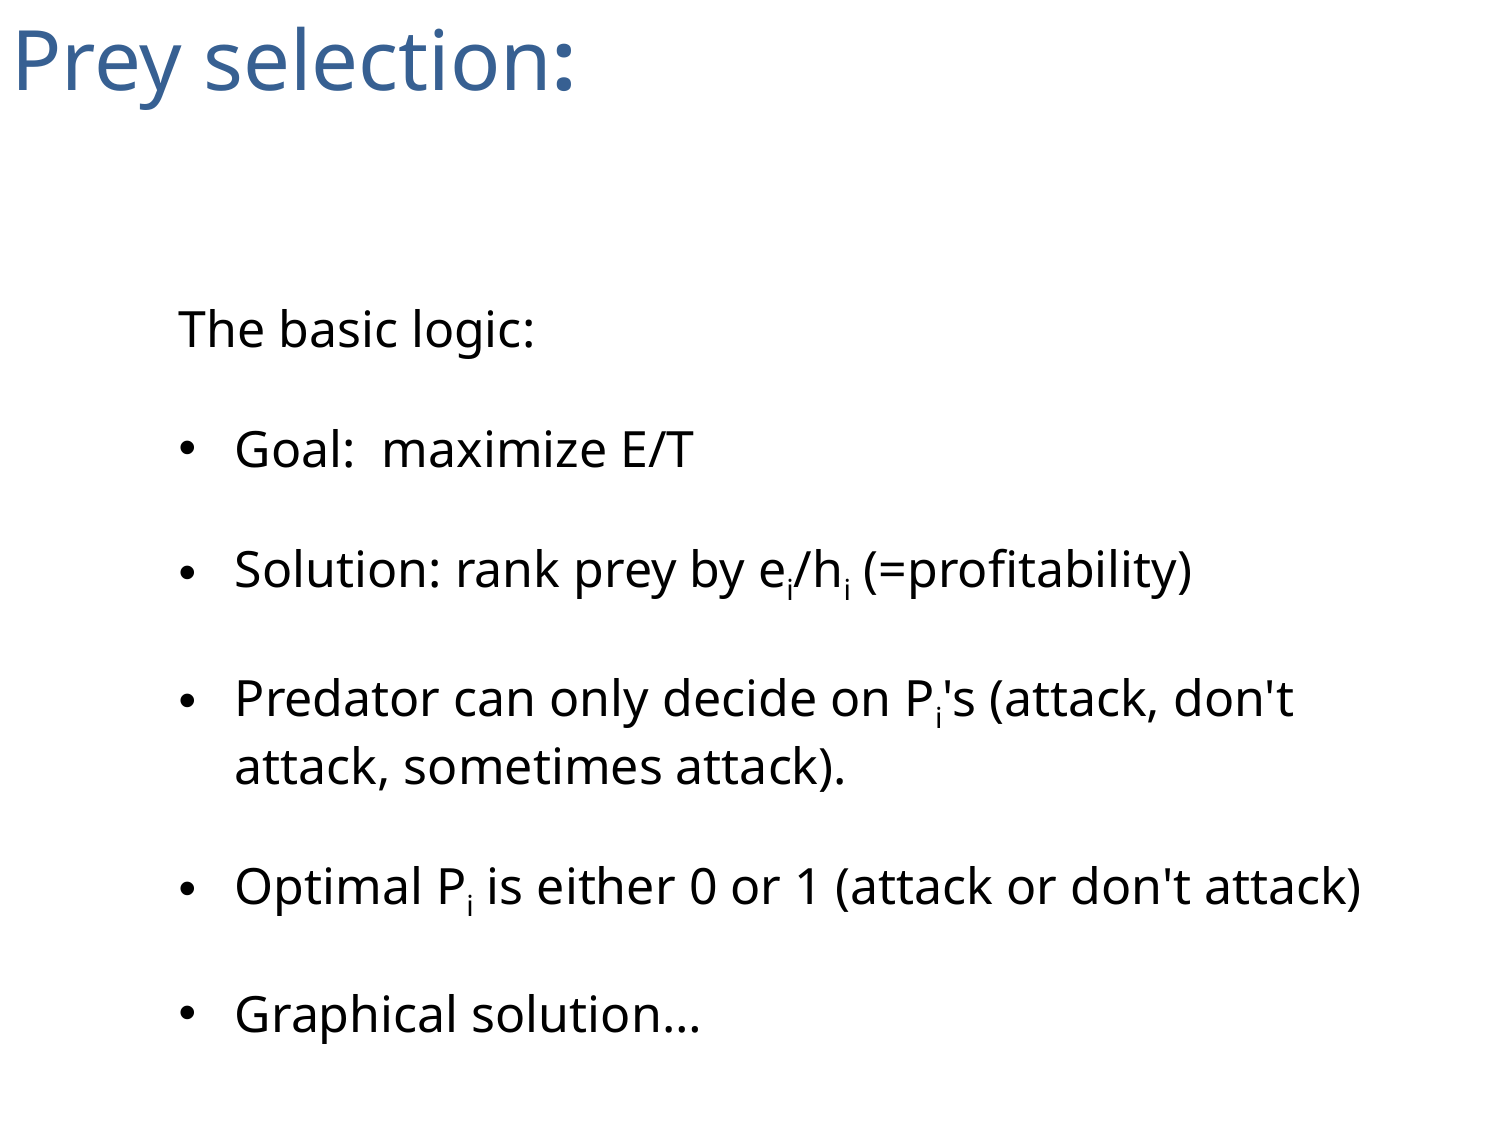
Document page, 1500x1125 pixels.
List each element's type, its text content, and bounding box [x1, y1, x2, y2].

text_box The basic logic: Goal: maximize E/T Solution: rank prey by ei/hi (=profitability) Predator can only decide on Pi's (attack, don't attack, sometimes attack). Optimal Pi is either 0 or 1 (attack or don't attack) Graphical solution… [163, 290, 1414, 1050]
text_box Prey selection: [0, 0, 591, 115]
